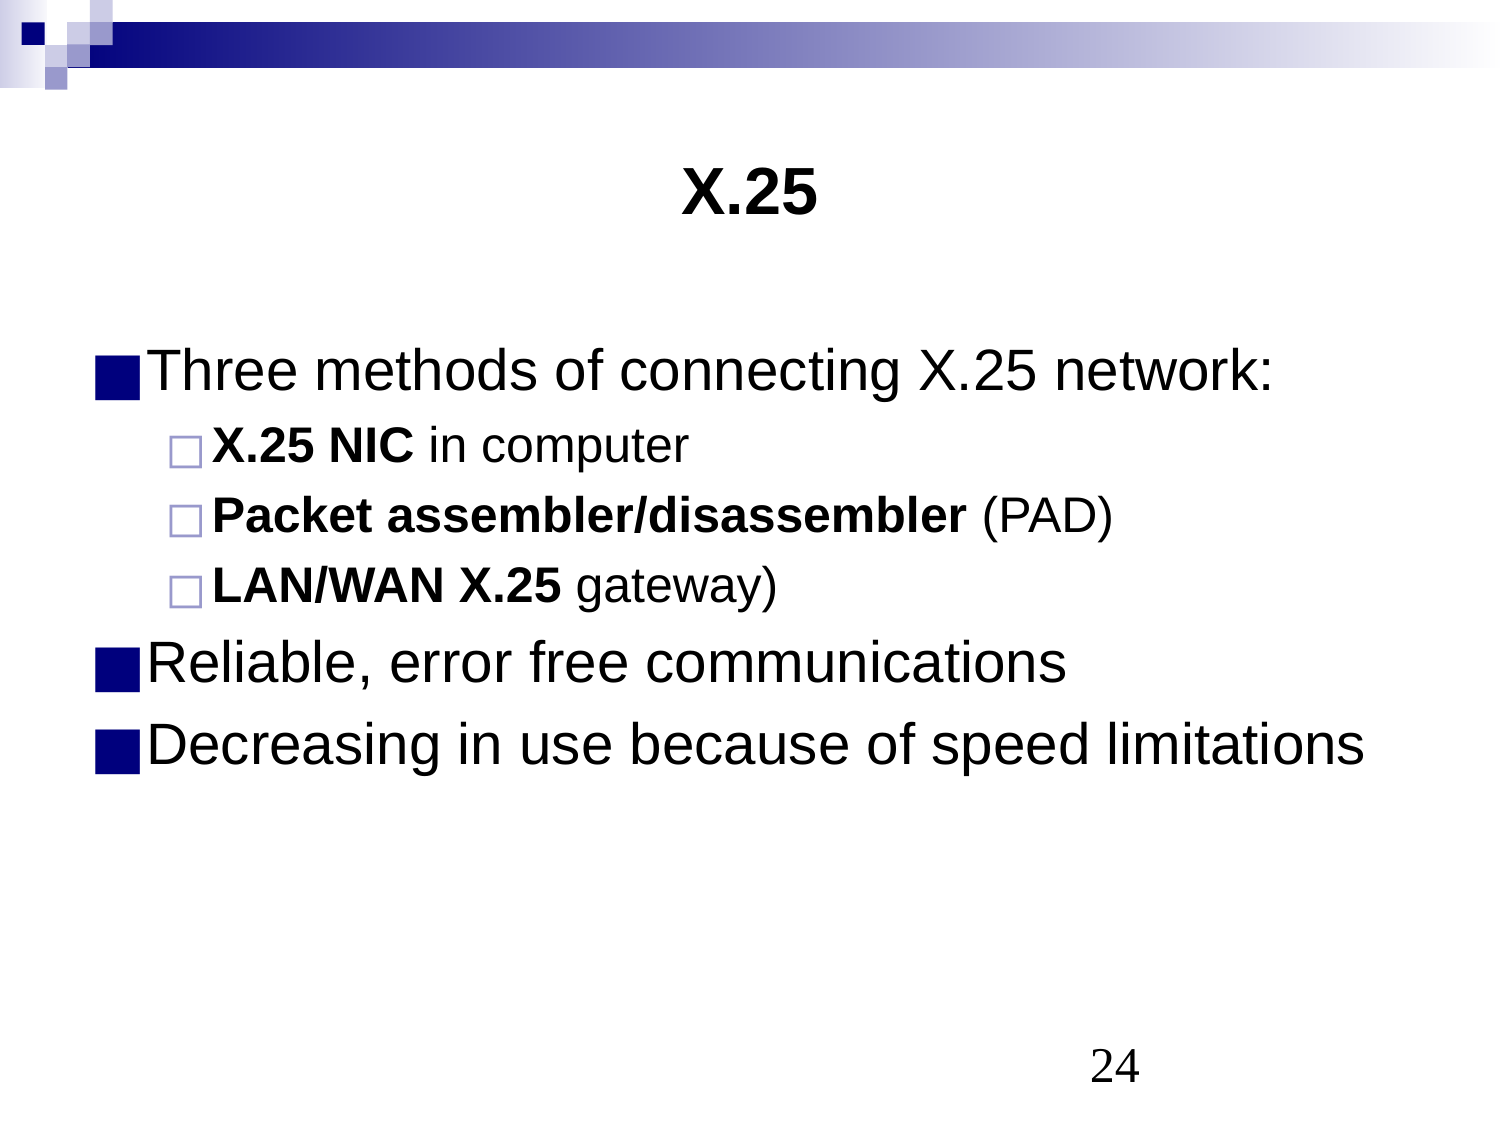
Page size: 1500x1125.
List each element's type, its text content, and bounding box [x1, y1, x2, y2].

title X.25 [75, 75, 1425, 300]
list Three methods of connecting X.25 network: X.25 NIC in computer Packet assembler/disassembler (PAD) LAN/WAN X.25 gateway) Reliable, error free communications Decreasing in use because of speed limitations [75, 324, 1425, 963]
slide_number ‹#› [1074, 1025, 1425, 1100]
